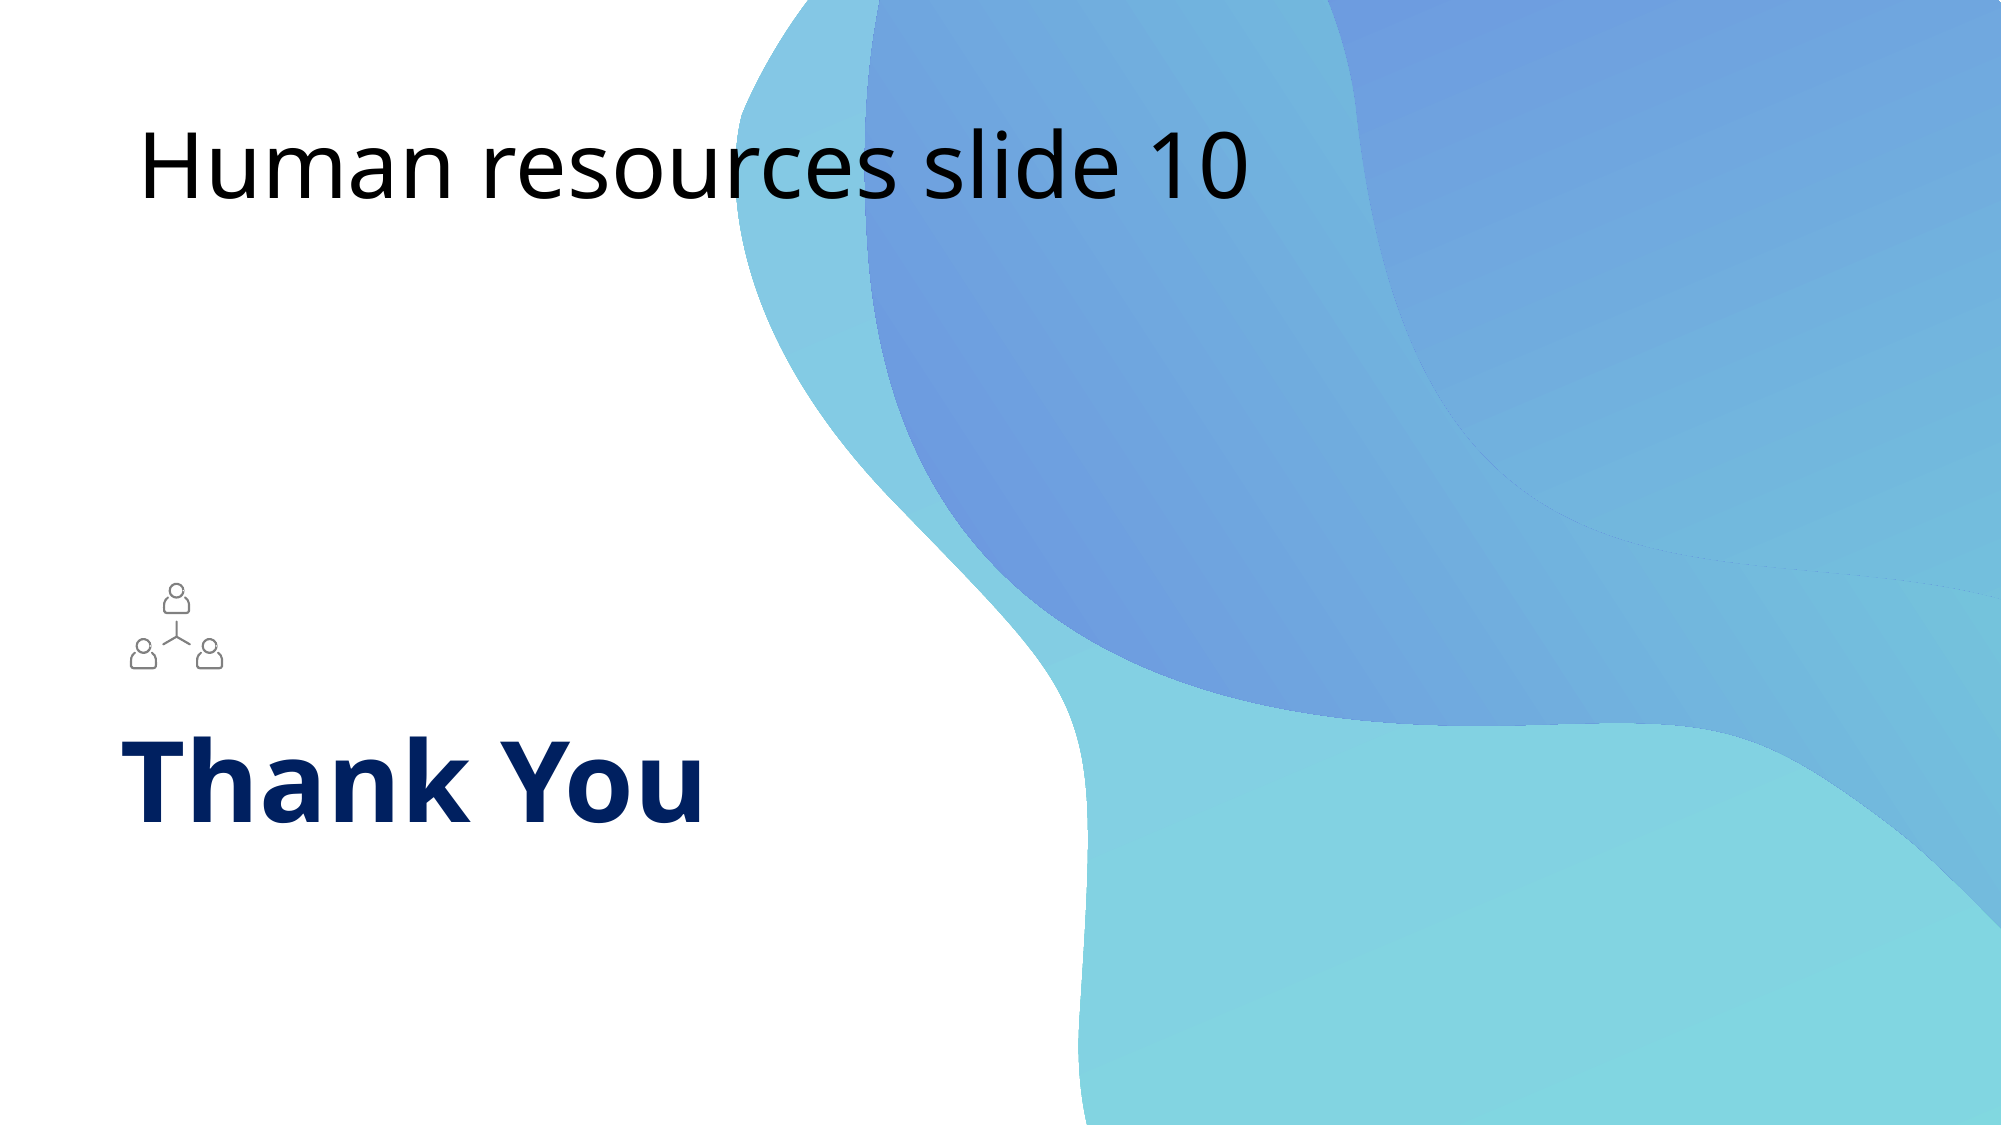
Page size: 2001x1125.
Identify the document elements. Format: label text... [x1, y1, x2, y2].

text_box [129, 582, 224, 670]
text_box Thank You [120, 710, 796, 846]
title Human resources slide 10 [137, 59, 796, 278]
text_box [796, 0, 2000, 1125]
